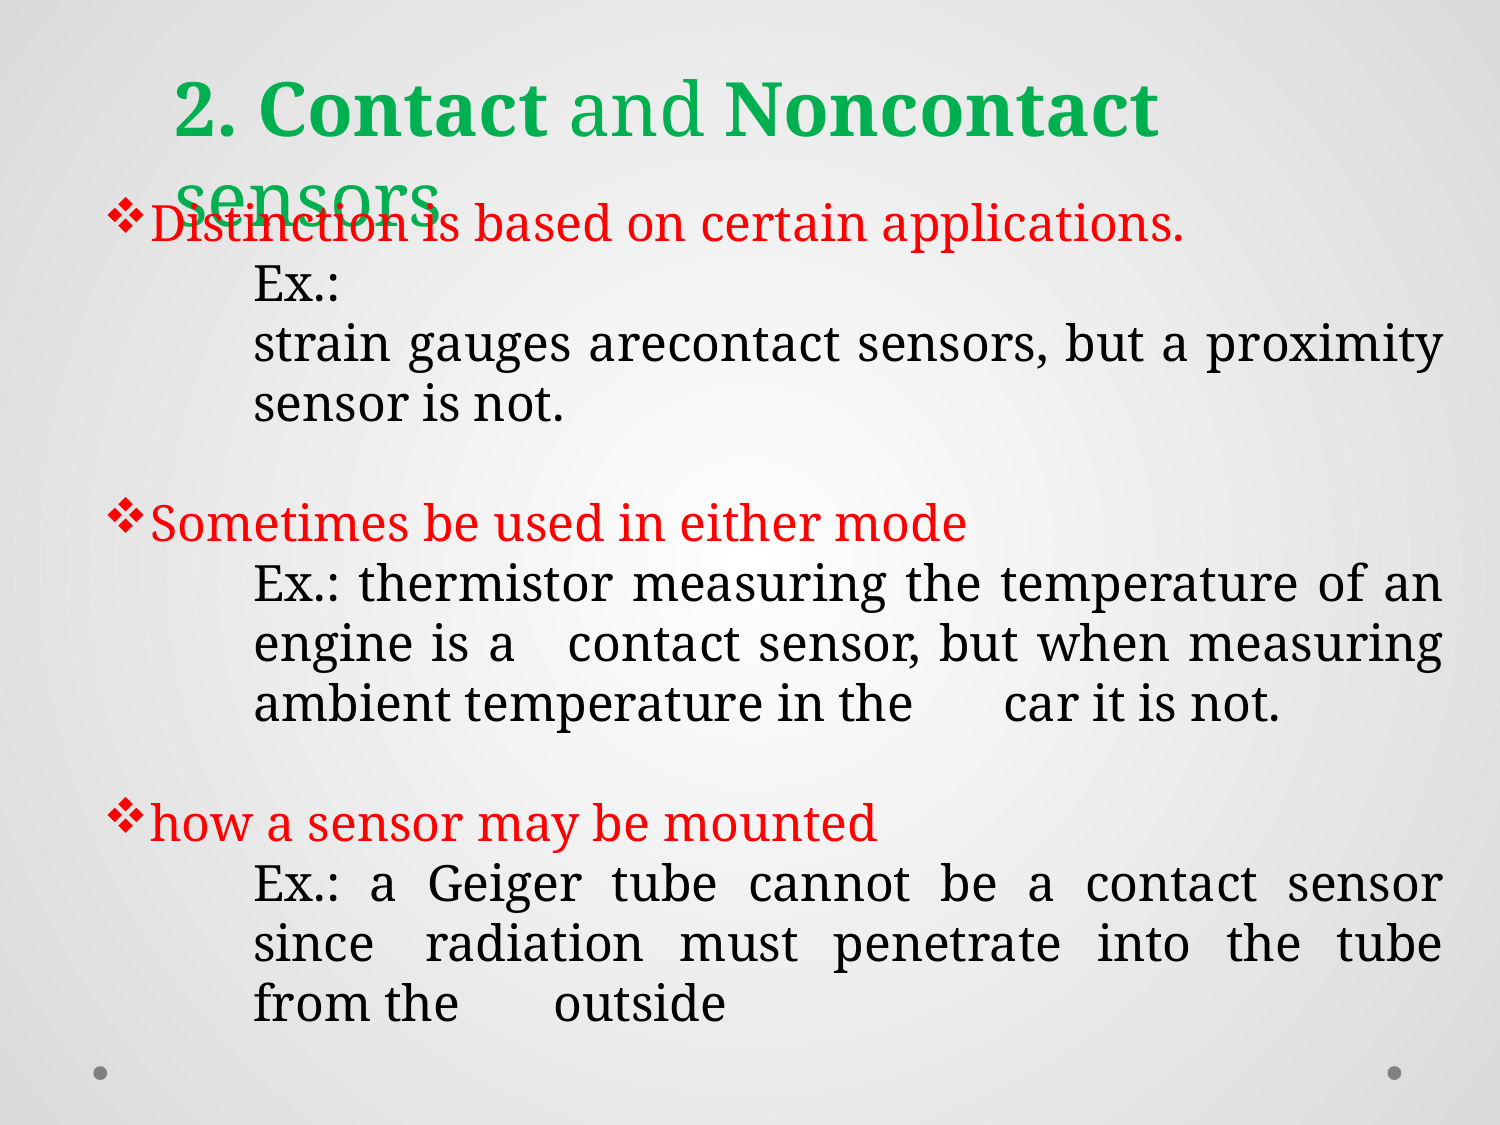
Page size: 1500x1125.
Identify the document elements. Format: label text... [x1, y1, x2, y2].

text_box 2. Contact and Noncontact sensors [159, 54, 1424, 184]
text_box Distinction is based on certain applications. Ex.: strain gauges arecontact sensors, but a proximity sensor is not. Sometimes be used in either mode Ex.: thermistor measuring the temperature of an engine is a contact sensor, but when measuring ambient temperature in the car it is not. how a sensor may be mounted Ex.: a Geiger tube cannot be a contact sensor since radiation must penetrate into the tube from the outside [88, 184, 1459, 1040]
